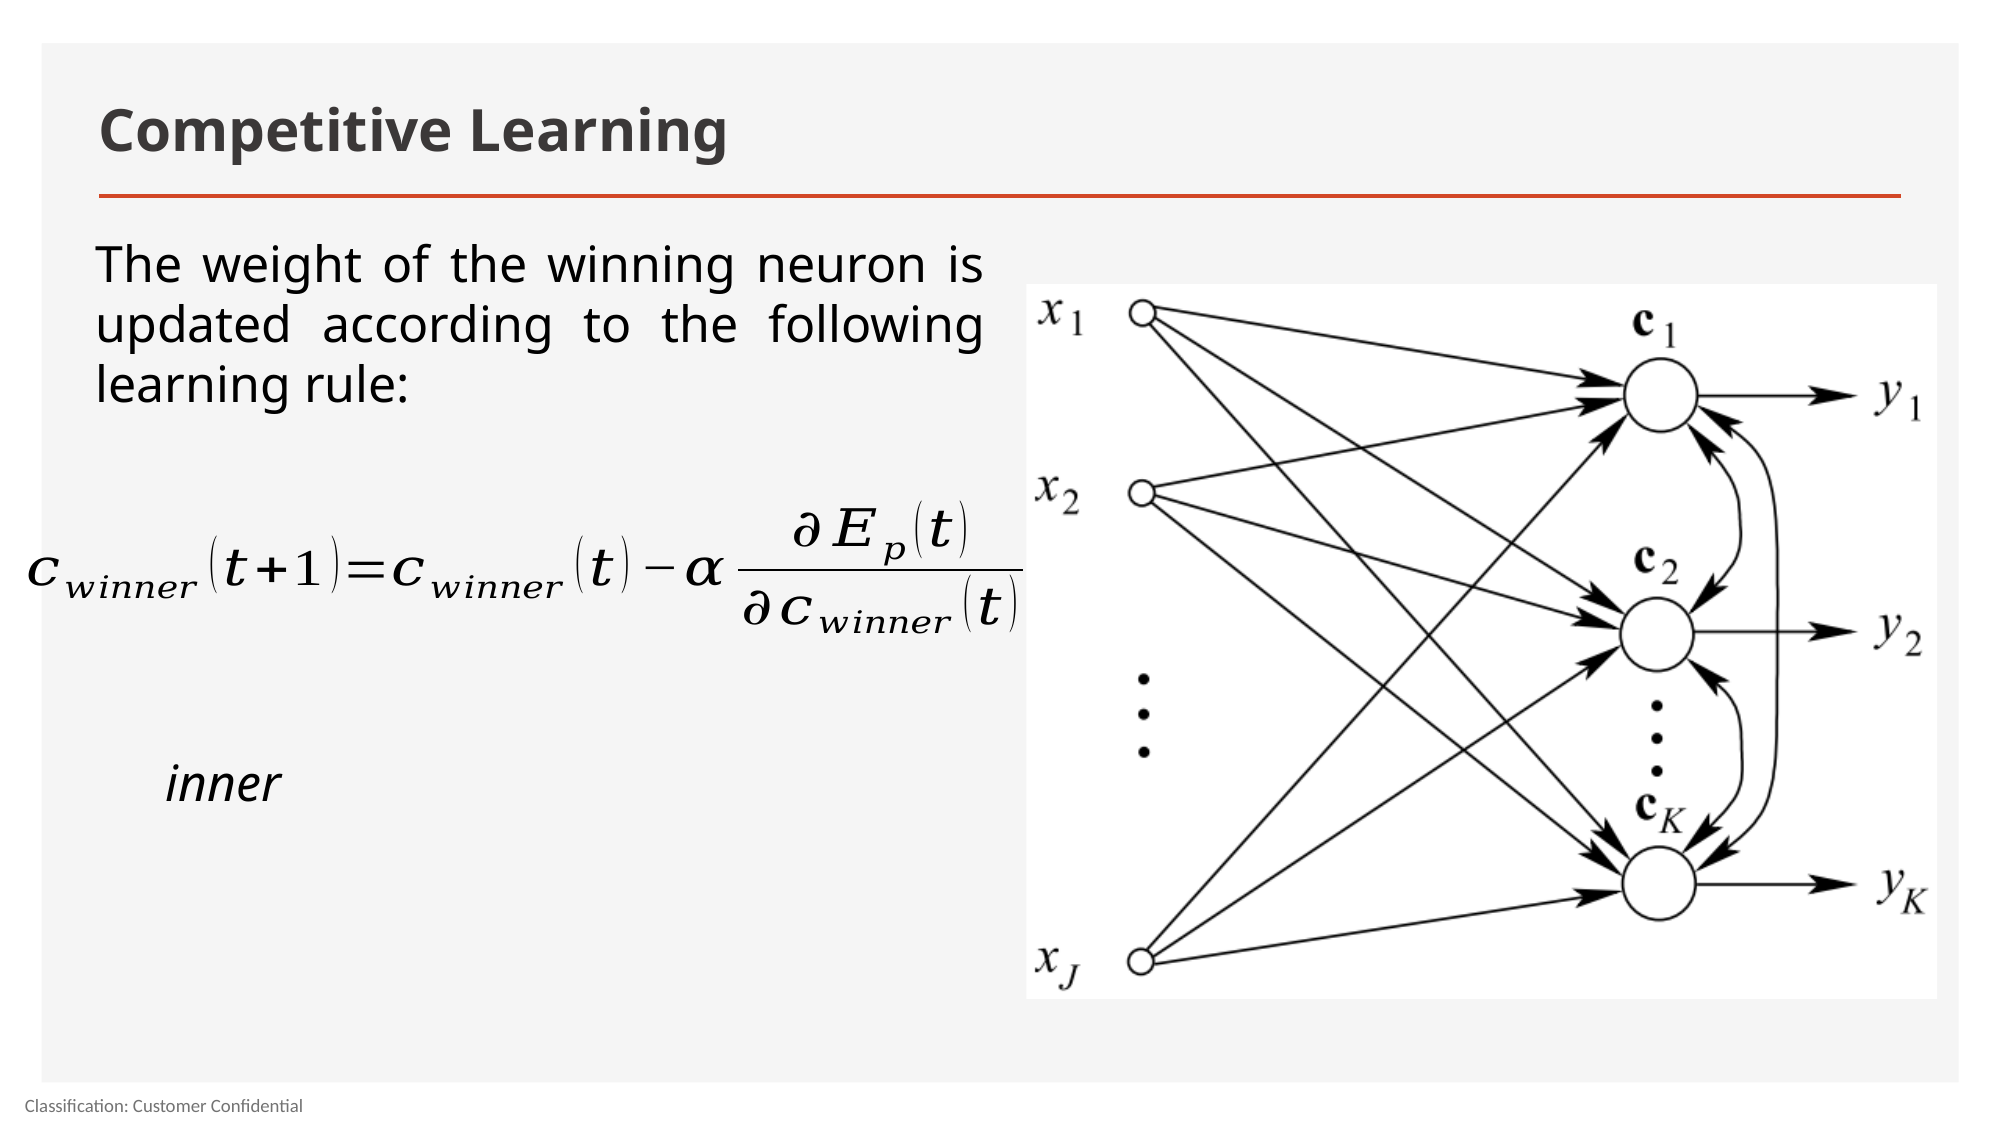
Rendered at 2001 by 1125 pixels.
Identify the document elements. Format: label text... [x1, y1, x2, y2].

title Competitive Learning [83, 66, 1503, 172]
text_box The weight of the winning neuron is updated according to the following learning rule: [80, 225, 1000, 421]
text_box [1026, 284, 1938, 999]
